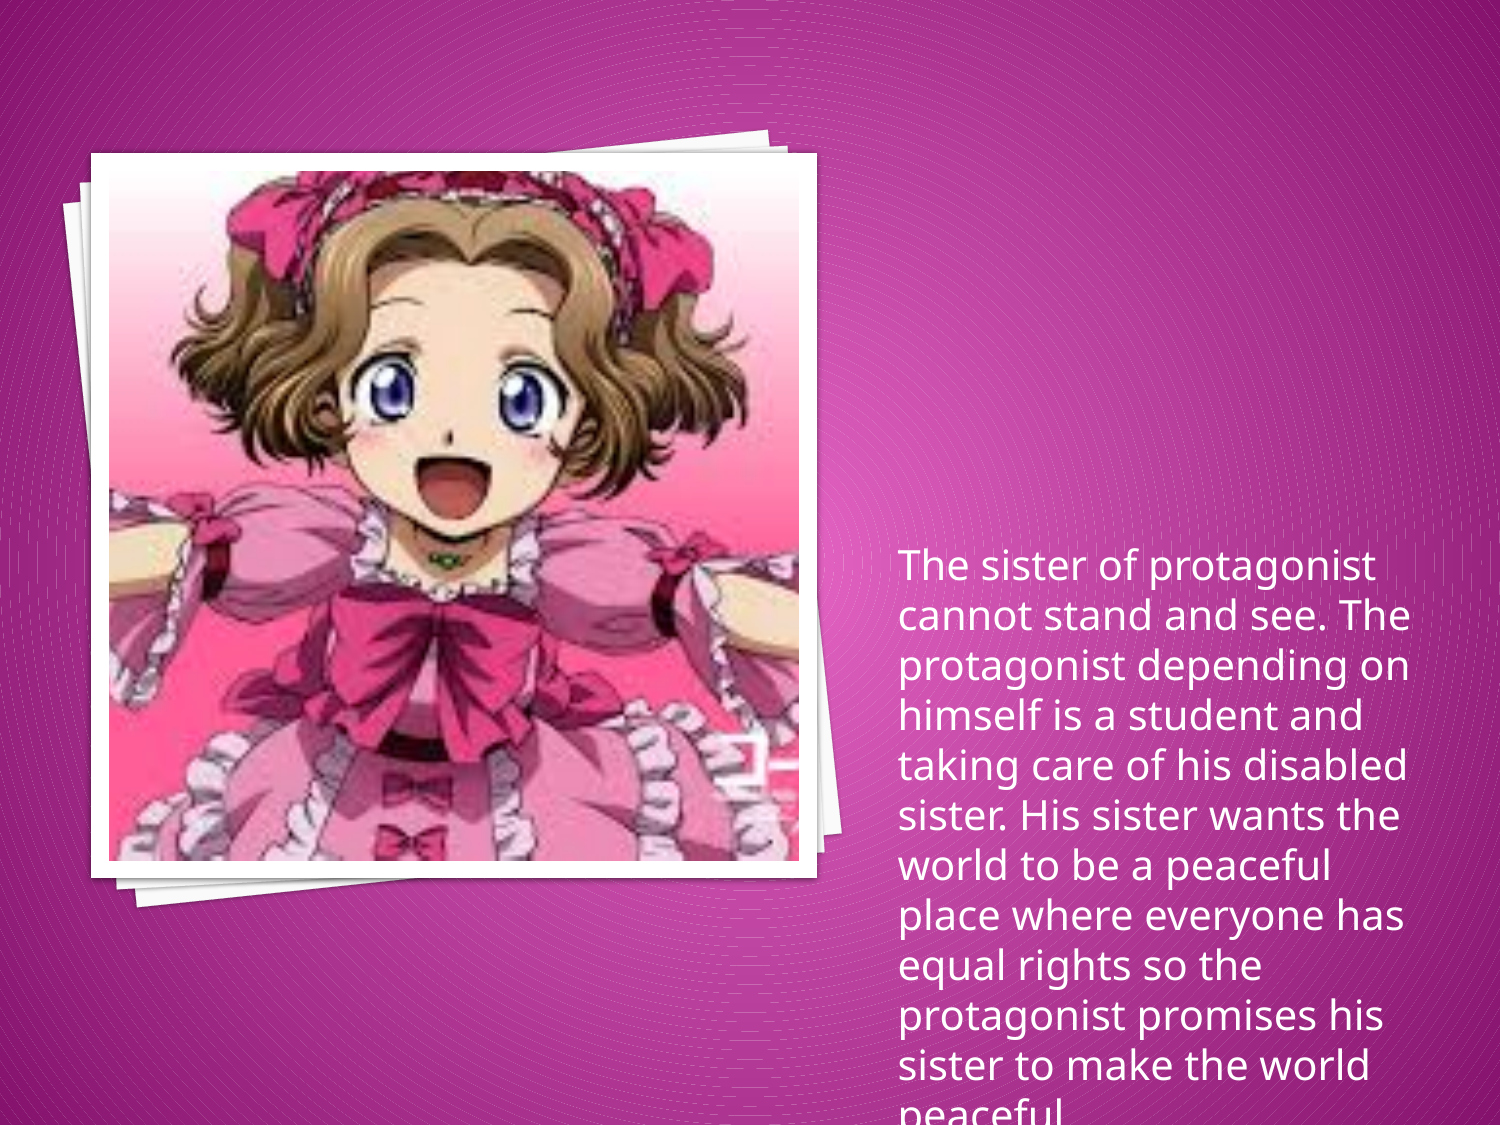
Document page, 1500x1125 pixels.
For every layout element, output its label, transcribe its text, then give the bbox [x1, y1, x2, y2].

list The sister of protagonist cannot stand and see. The protagonist depending on himself is a student and taking care of his disabled sister. His sister wants the world to be a peaceful place where everyone has equal rights so the protagonist promises his sister to make the world peaceful. [884, 538, 1447, 854]
picture [108, 170, 800, 862]
